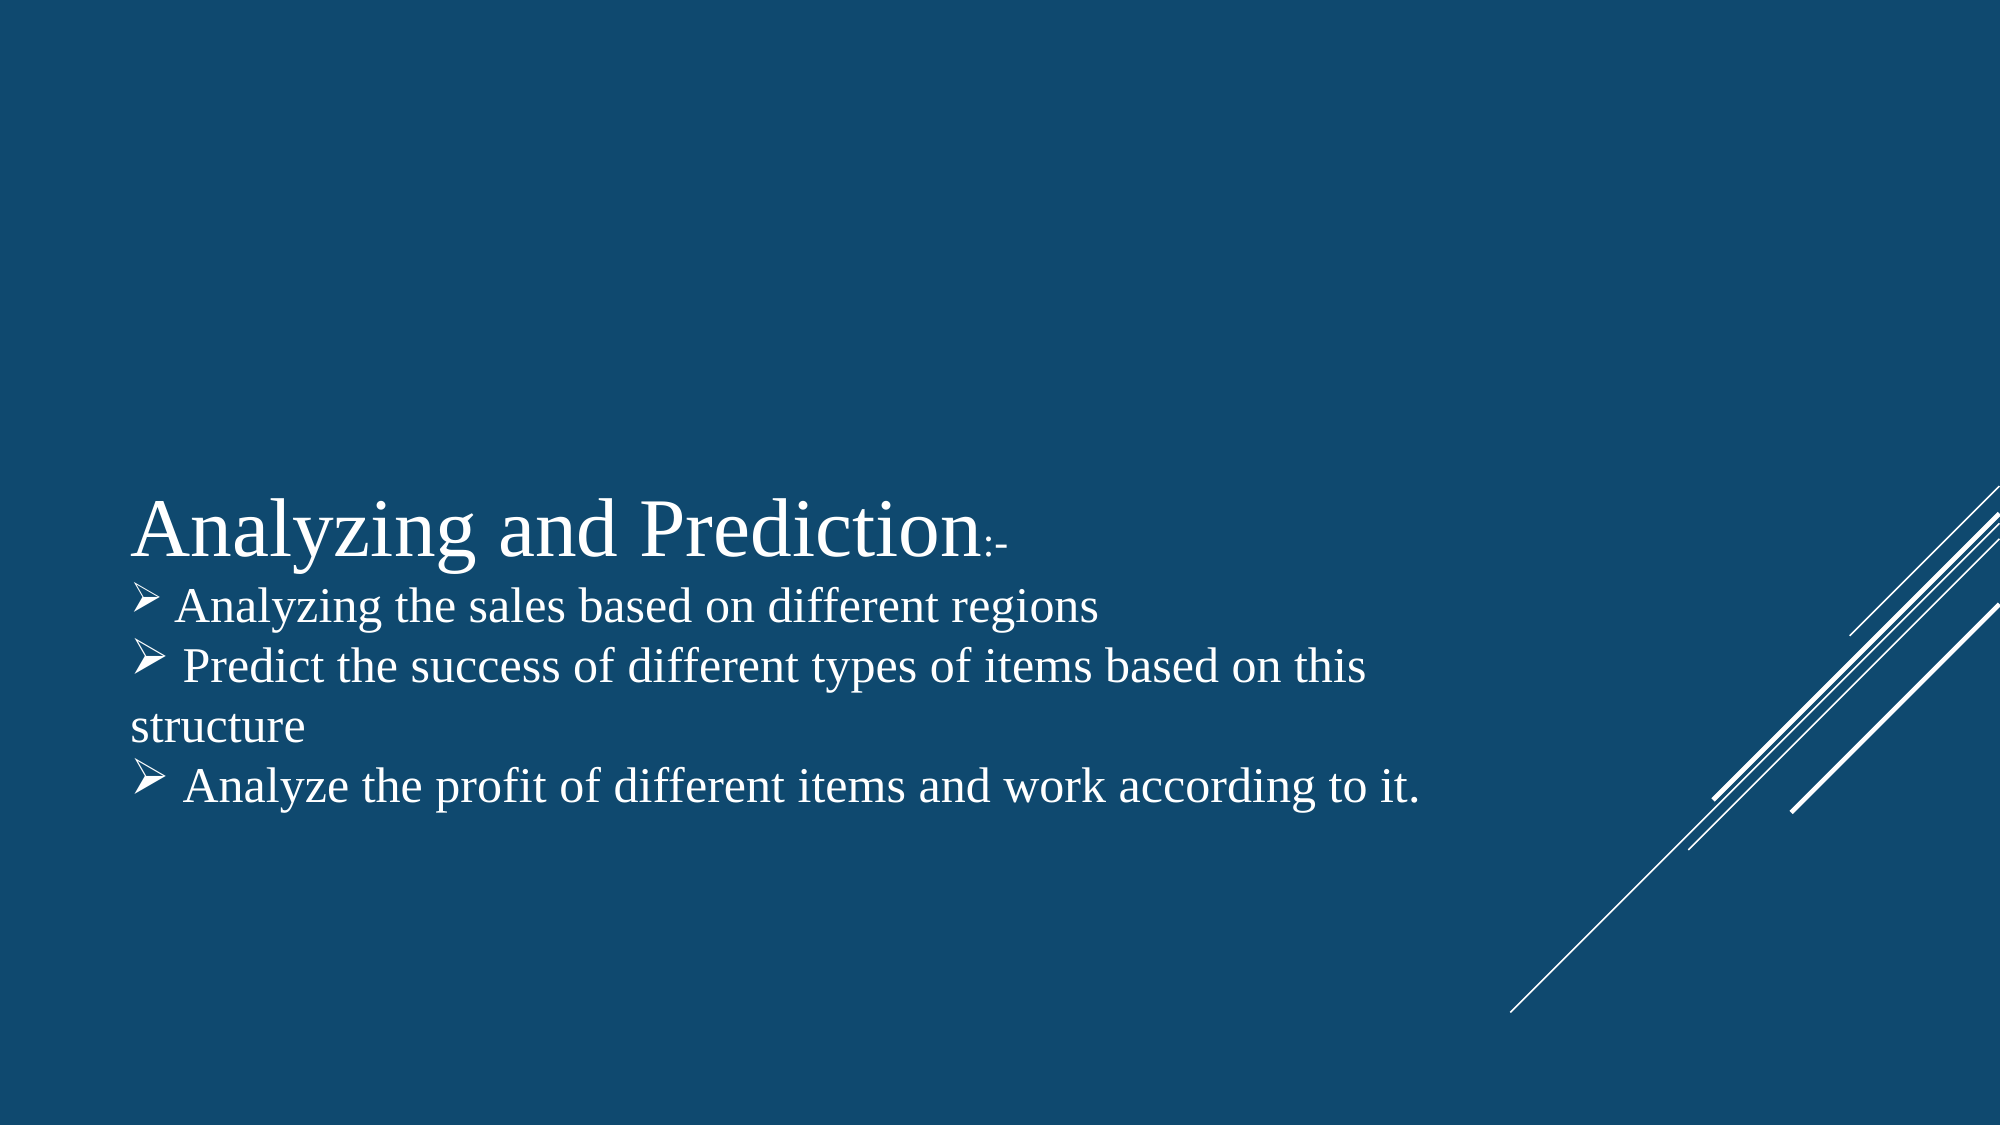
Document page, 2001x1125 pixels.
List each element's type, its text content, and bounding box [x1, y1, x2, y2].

list Analyzing and Prediction:- Analyzing the sales based on different regions Predict the success of different types of items based on this structure Analyze the profit of different items and work according to it. [115, 149, 1516, 1125]
